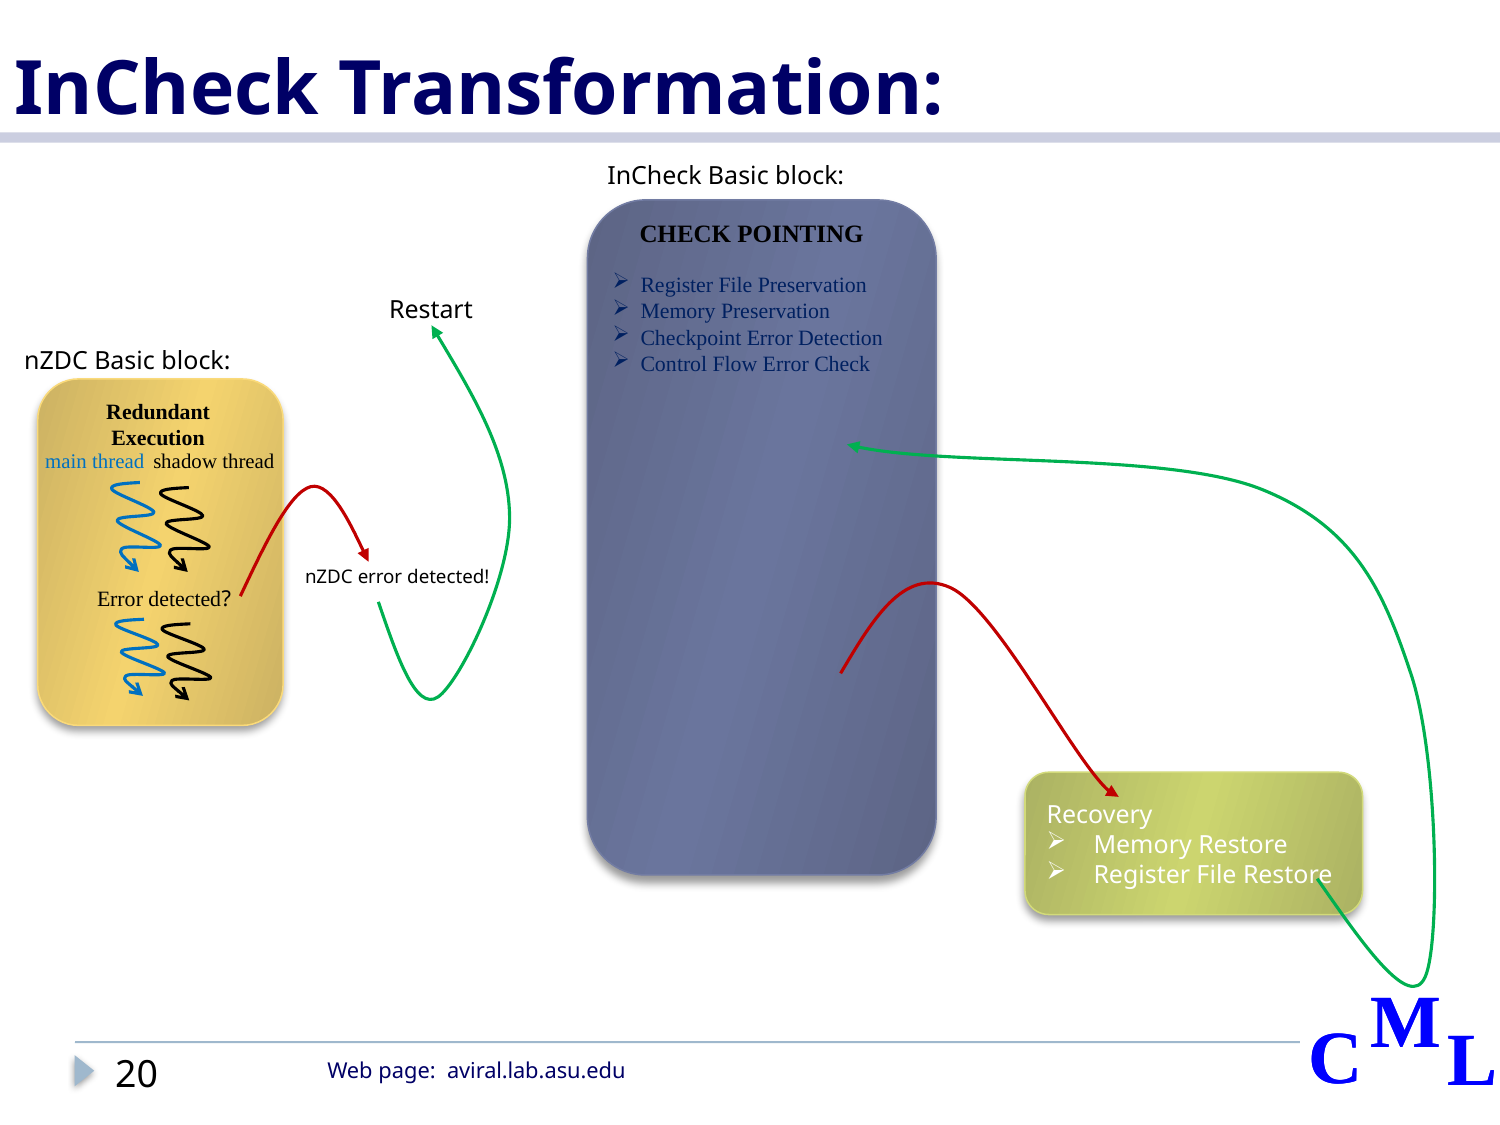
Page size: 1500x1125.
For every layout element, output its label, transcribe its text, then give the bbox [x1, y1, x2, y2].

text_box [846, 441, 1437, 988]
slide_number 20 [100, 1042, 313, 1103]
text_box Register File Preservation Memory Preservation Checkpoint Error Detection Control Flow Error Check [600, 253, 924, 393]
text_box nZDC error detected! [305, 557, 386, 595]
text_box Recovery Memory Restore Register File Restore [1024, 771, 1340, 916]
title InCheck Transformation: [0, 0, 1500, 138]
text_box [586, 199, 937, 876]
text_box CHECK POINTING [624, 210, 925, 256]
text_box [376, 331, 512, 701]
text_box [16, 337, 300, 726]
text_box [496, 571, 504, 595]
text_box [839, 581, 1119, 797]
text_box Restart [374, 286, 488, 331]
text_box InCheck Basic block: [592, 152, 860, 197]
text_box [305, 485, 369, 557]
